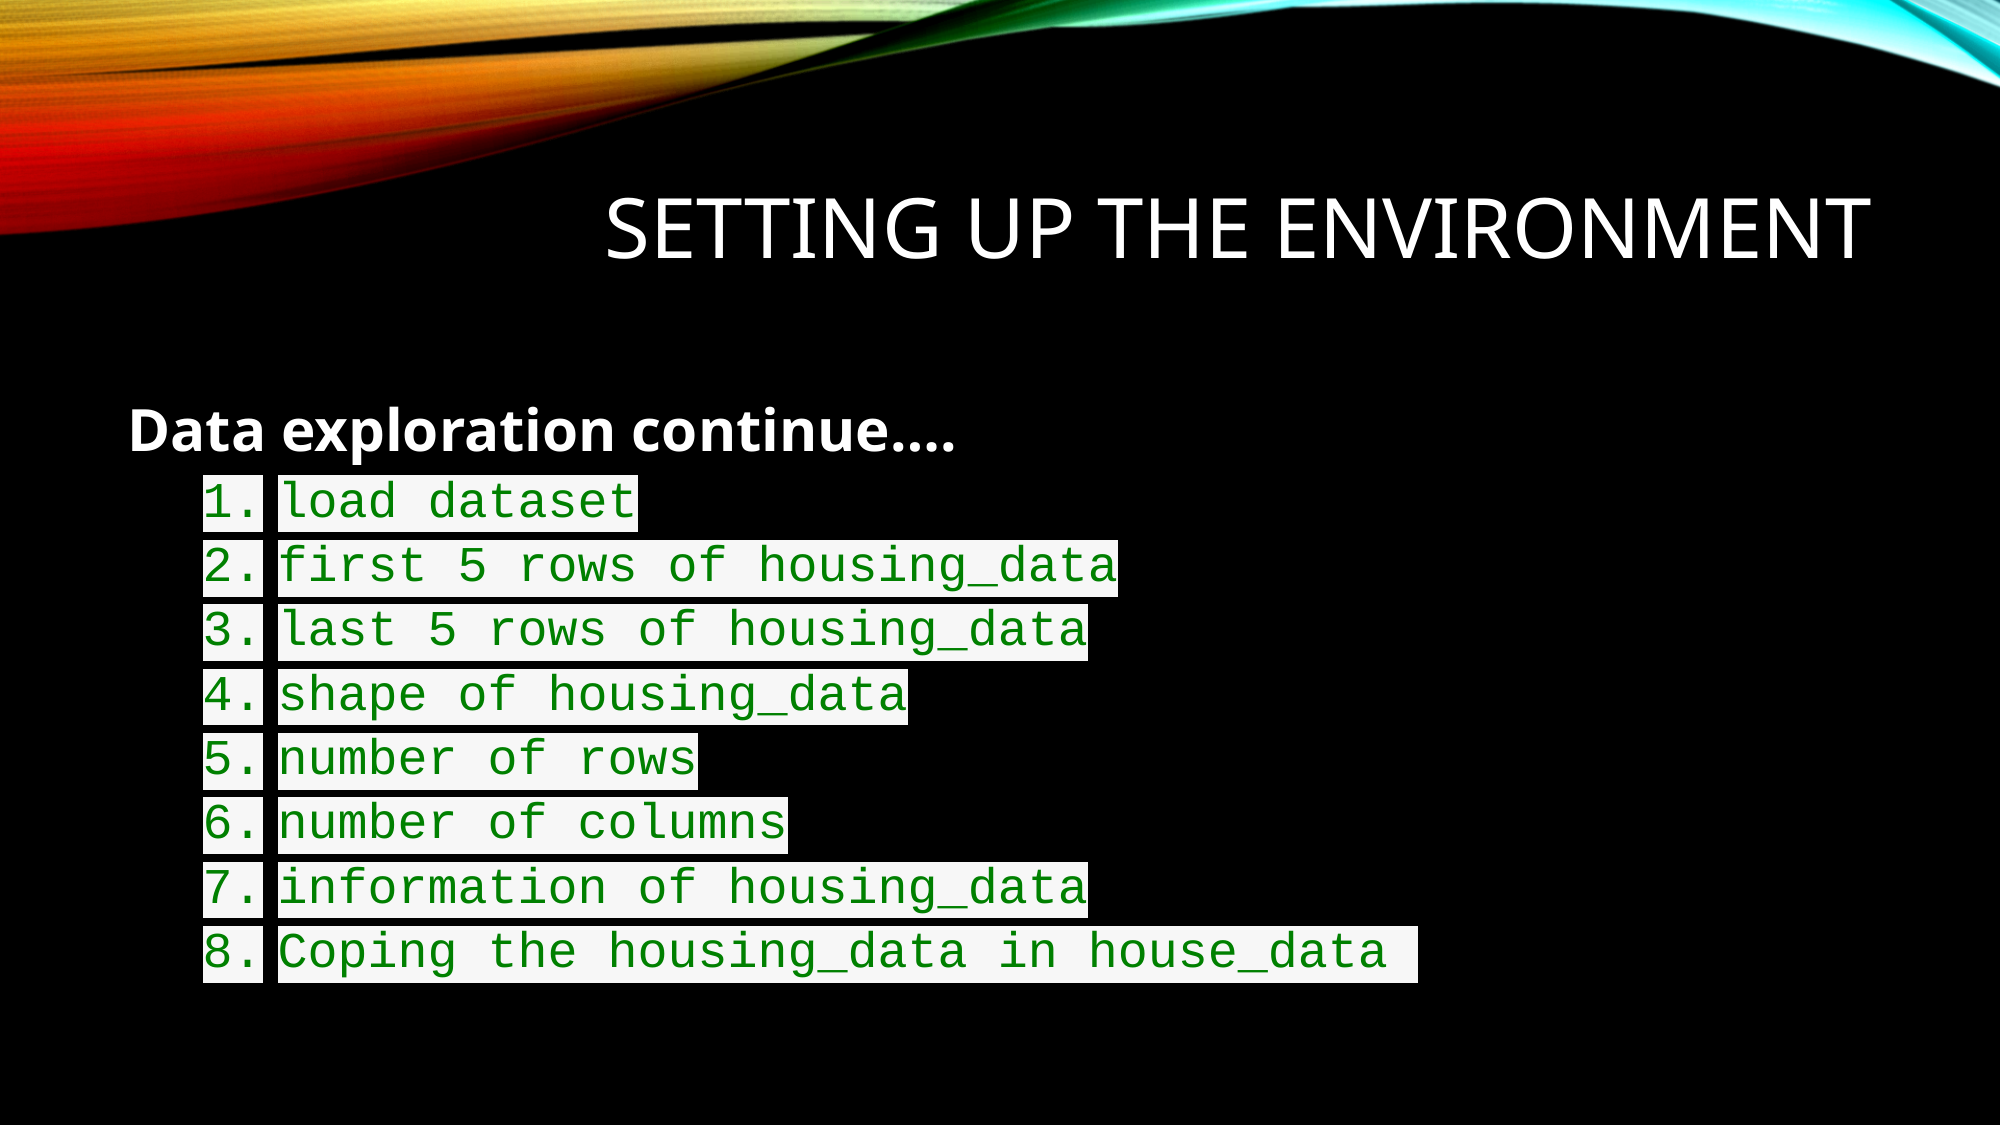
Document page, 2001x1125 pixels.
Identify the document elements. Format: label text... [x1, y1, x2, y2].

list Data exploration continue…. load dataset first 5 rows of housing_data last 5 rows of housing_data shape of housing_data number of rows number of columns information of housing_data Coping the housing_data in house_data [112, 302, 1888, 1085]
title Setting Up the Environment [474, 125, 1888, 302]
picture [0, 0, 2000, 237]
